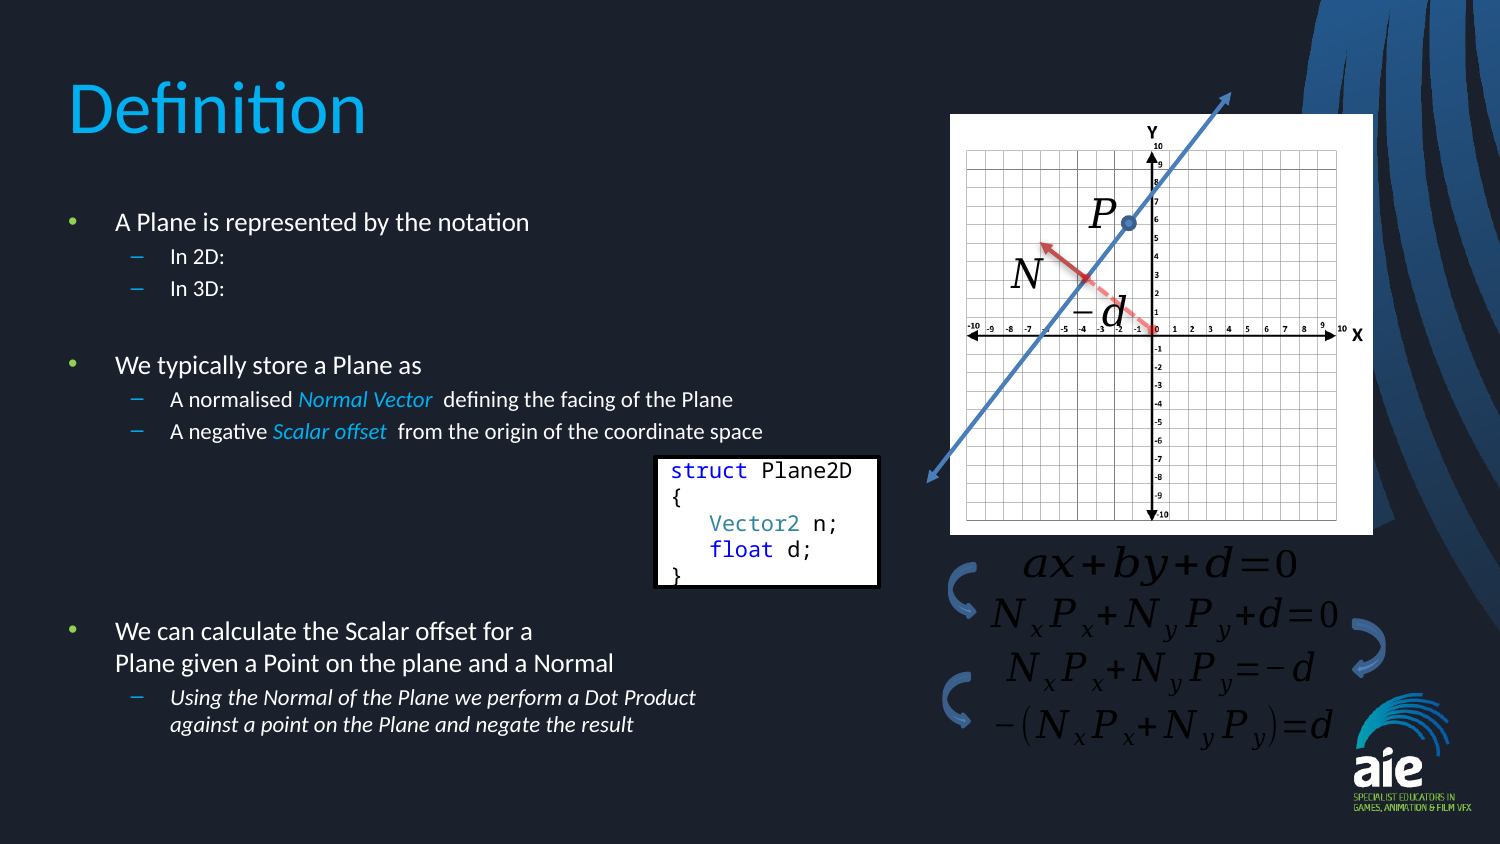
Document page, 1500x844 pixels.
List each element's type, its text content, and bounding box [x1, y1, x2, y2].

text_box [948, 562, 977, 619]
text_box [1351, 618, 1386, 679]
text_box struct Plane2D { Vector2 n; float d; } [653, 455, 881, 589]
picture [0, 0, 1500, 844]
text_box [836, 225, 1334, 360]
text_box [942, 671, 971, 729]
title Definition [53, 33, 1425, 175]
